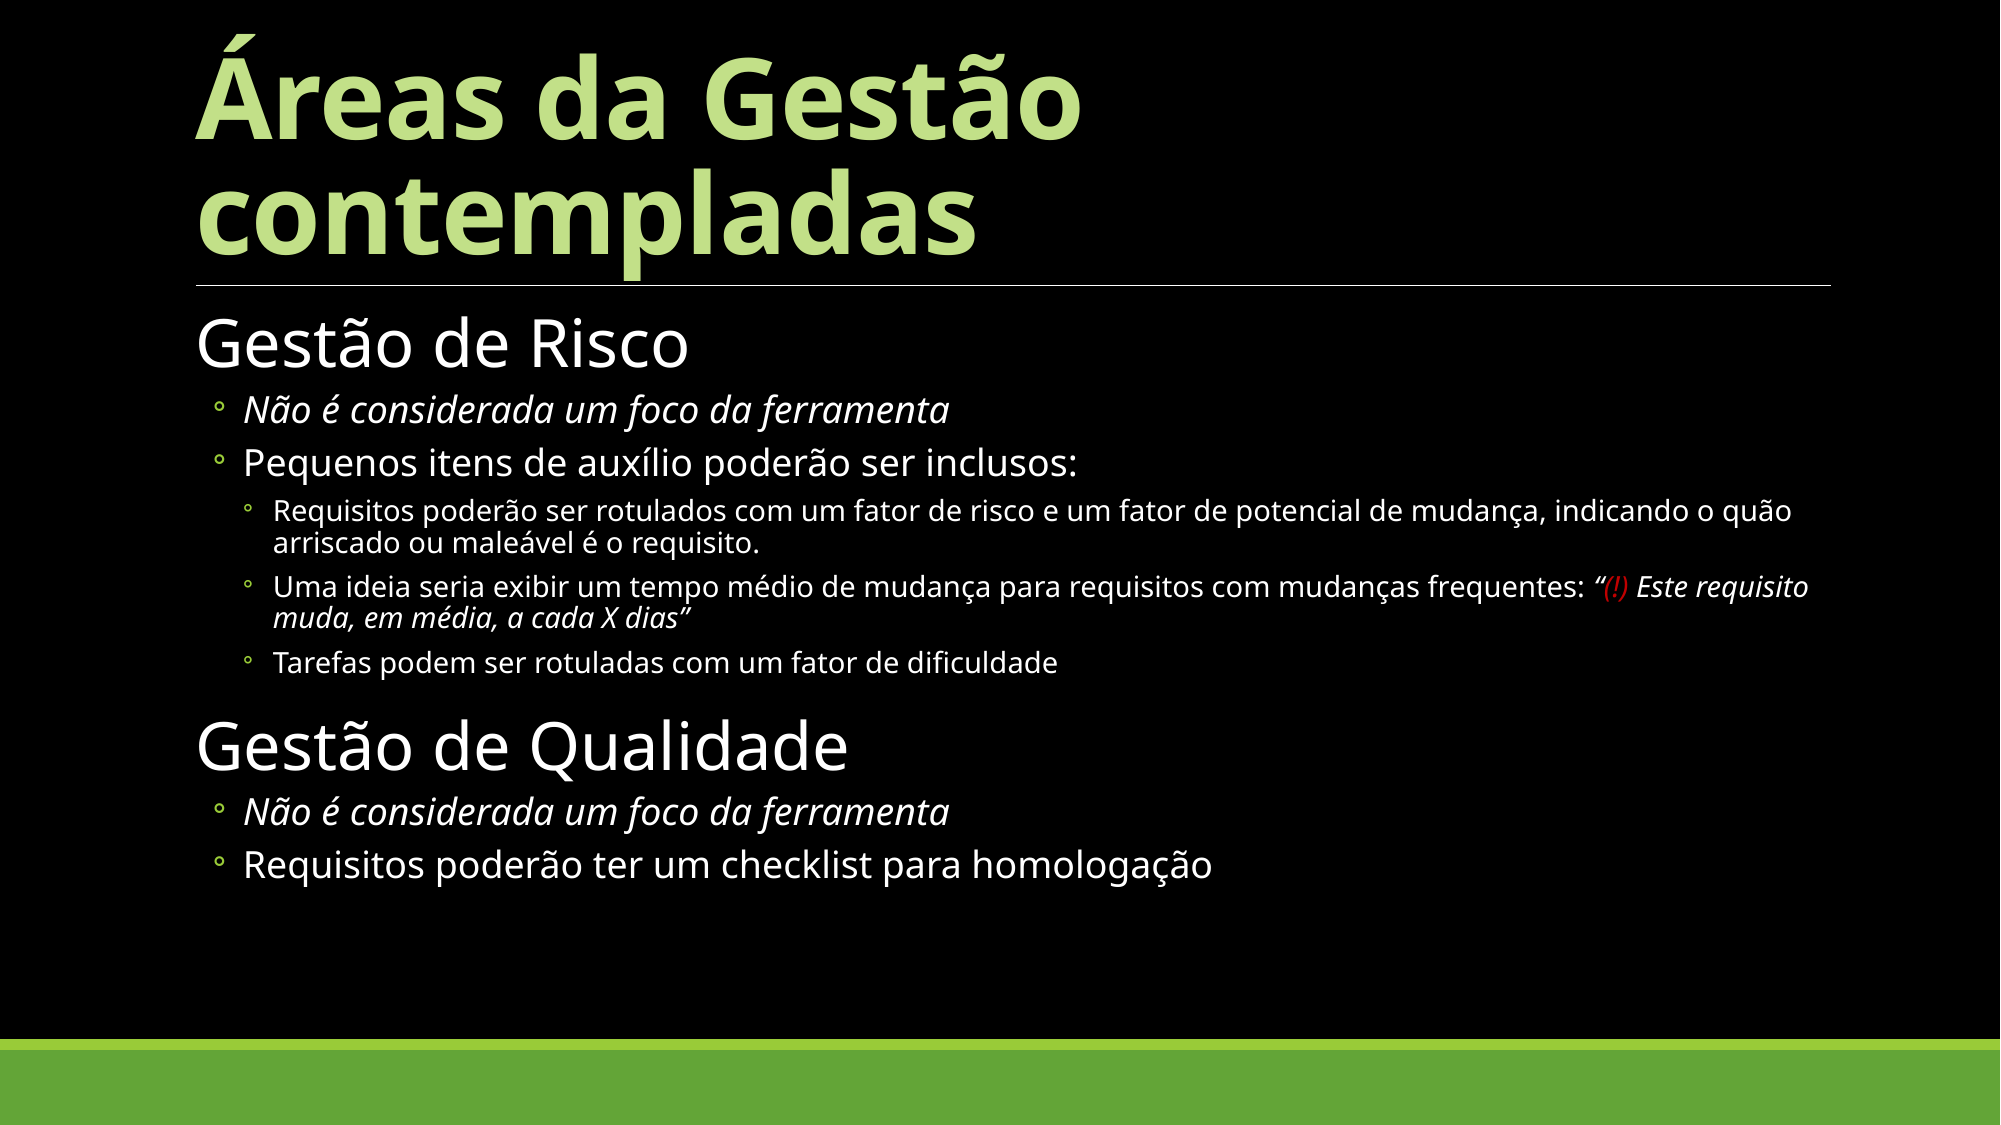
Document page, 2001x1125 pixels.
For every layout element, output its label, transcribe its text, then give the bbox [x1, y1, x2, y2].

list Gestão de Risco Não é considerada um foco da ferramenta Pequenos itens de auxílio poderão ser inclusos: Requisitos poderão ser rotulados com um fator de risco e um fator de potencial de mudança, indicando o quão arriscado ou maleável é o requisito. Uma ideia seria exibir um tempo médio de mudança para requisitos com mudanças frequentes: “(!) Este requisito muda, em média, a cada X dias” Tarefas podem ser rotuladas com um fator de dificuldade Gestão de Qualidade Não é considerada um foco da ferramenta Requisitos poderão ter um checklist para homologação [180, 302, 1830, 963]
title Áreas da Gestão contempladas [180, 47, 1830, 285]
